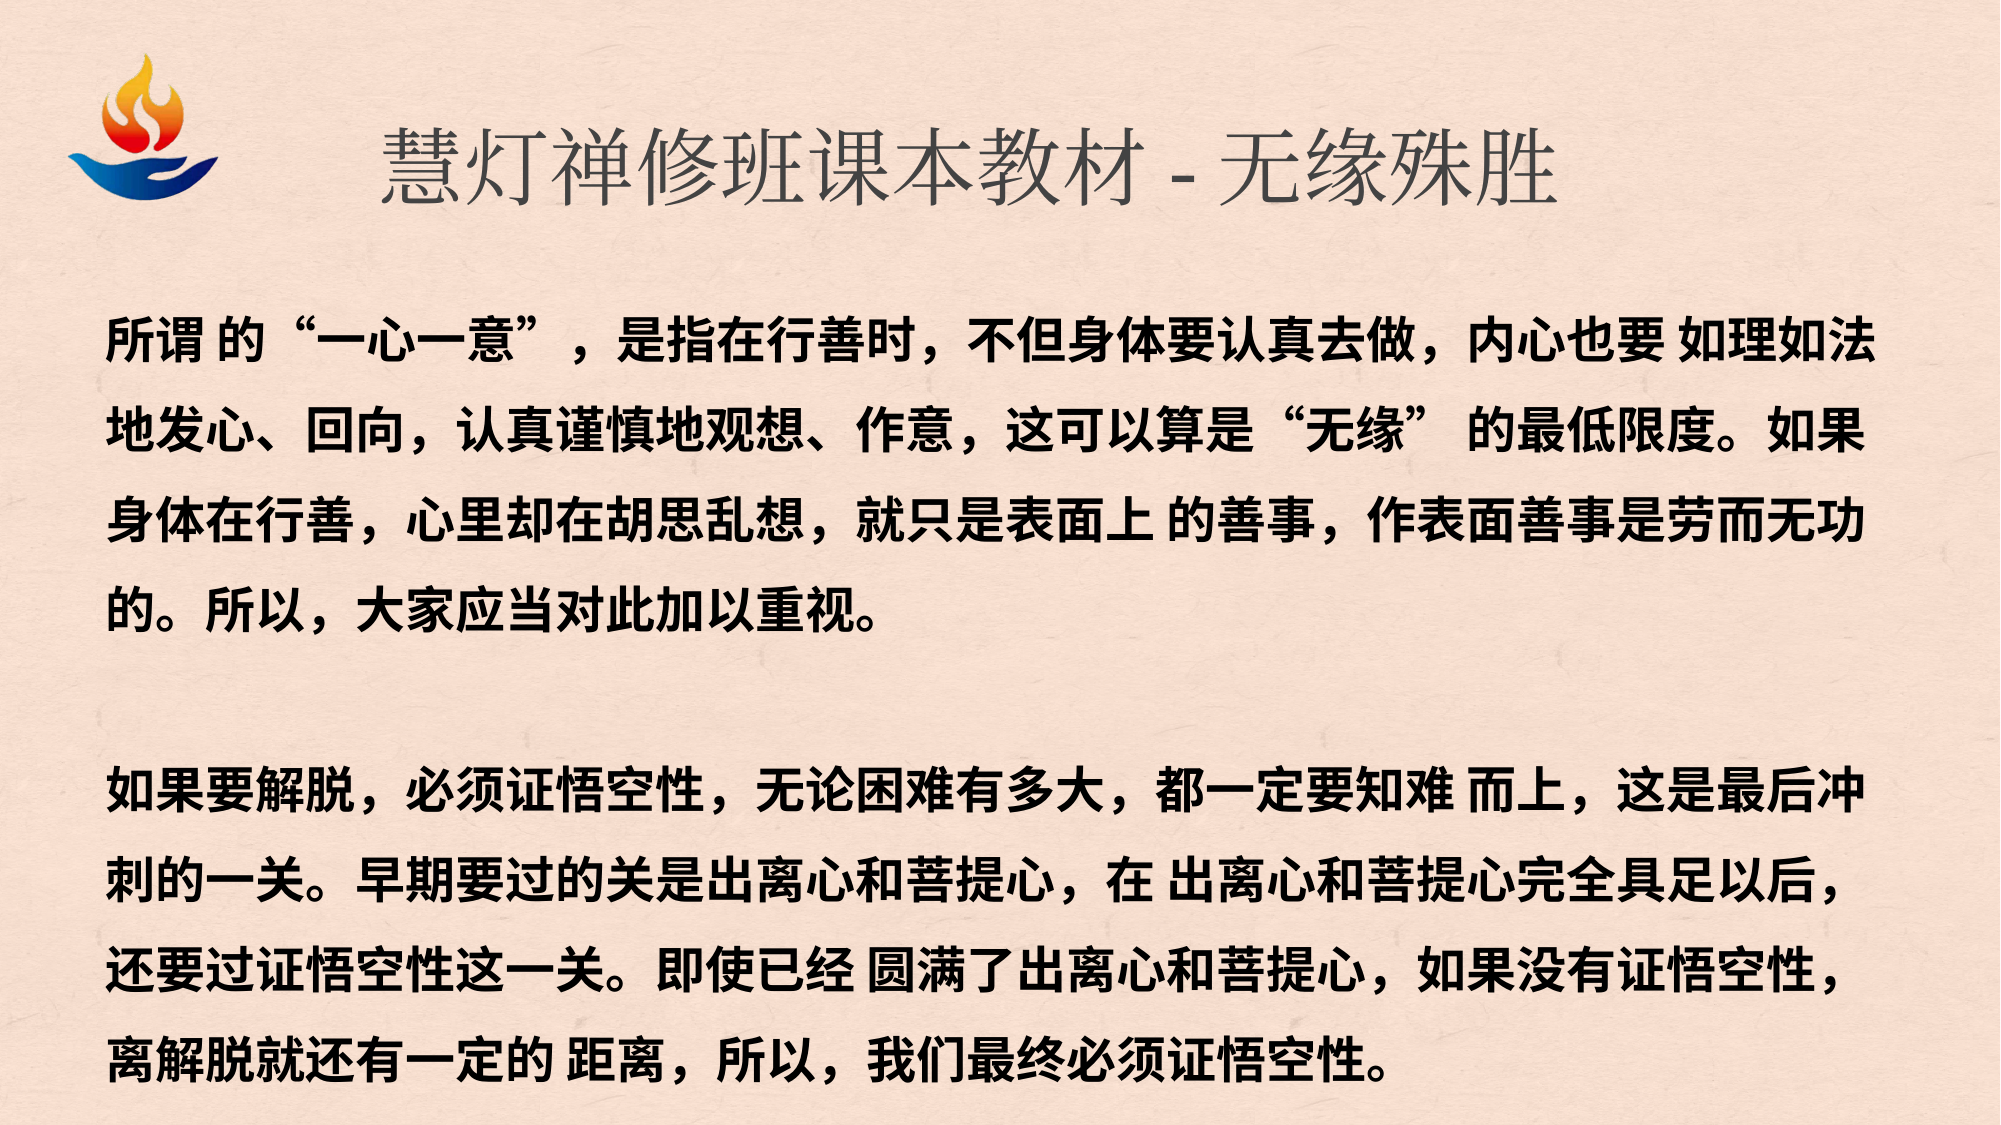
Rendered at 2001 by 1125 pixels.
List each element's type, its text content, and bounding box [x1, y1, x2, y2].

text_box 慧灯禅修班课本教材-无缘殊胜 [363, 98, 1591, 263]
picture [0, 0, 2001, 1125]
text_box 所谓 的“一心一意”，是指在行善时，不但身体要认真去做，内心也要 如理如法地发心、回向，认真谨慎地观想、作意，这可以算是“无缘” 的最低限度。如果身体在行善，心里却在胡思乱想，就只是表面上 的善事，作表面善事是劳而无功的。所以，大家应当对此加以重视。 如果要解脱，必须证悟空性，无论困难有多大，都一定要知难 而上，这是最后冲刺的一关。早期要过的关是出离心和菩提心，在 出离心和菩提心完全具足以后，还要过证悟空性这一关。即使已经 圆满了出离心和菩提心，如果没有证悟空性，离解脱就还有一定的 距离，所以，我们最终必须证悟空性。 [90, 263, 1910, 1063]
